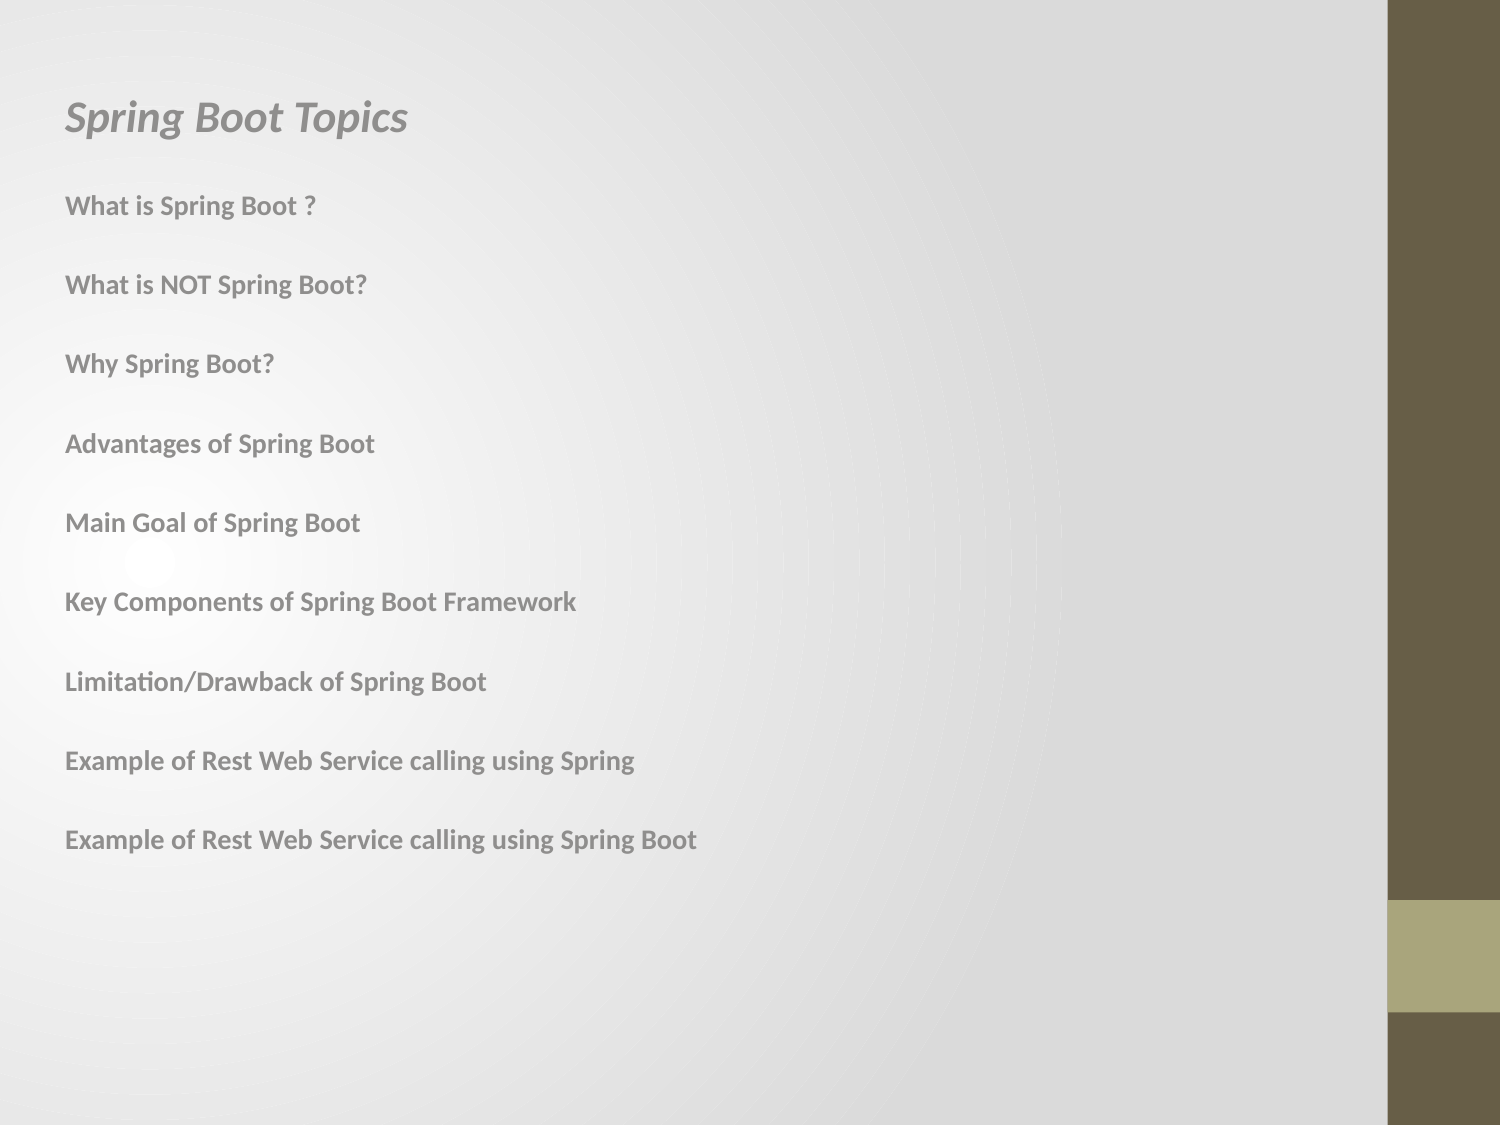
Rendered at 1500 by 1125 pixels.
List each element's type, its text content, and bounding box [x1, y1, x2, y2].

subtitle Spring Boot Topics What is Spring Boot ? What is NOT Spring Boot? Why Spring Boot? Advantages of Spring Boot Main Goal of Spring Boot Key Components of Spring Boot Framework Limitation/Drawback of Spring Boot Example of Rest Web Service calling using Spring Example of Rest Web Service calling using Spring Boot [50, 62, 1388, 1088]
